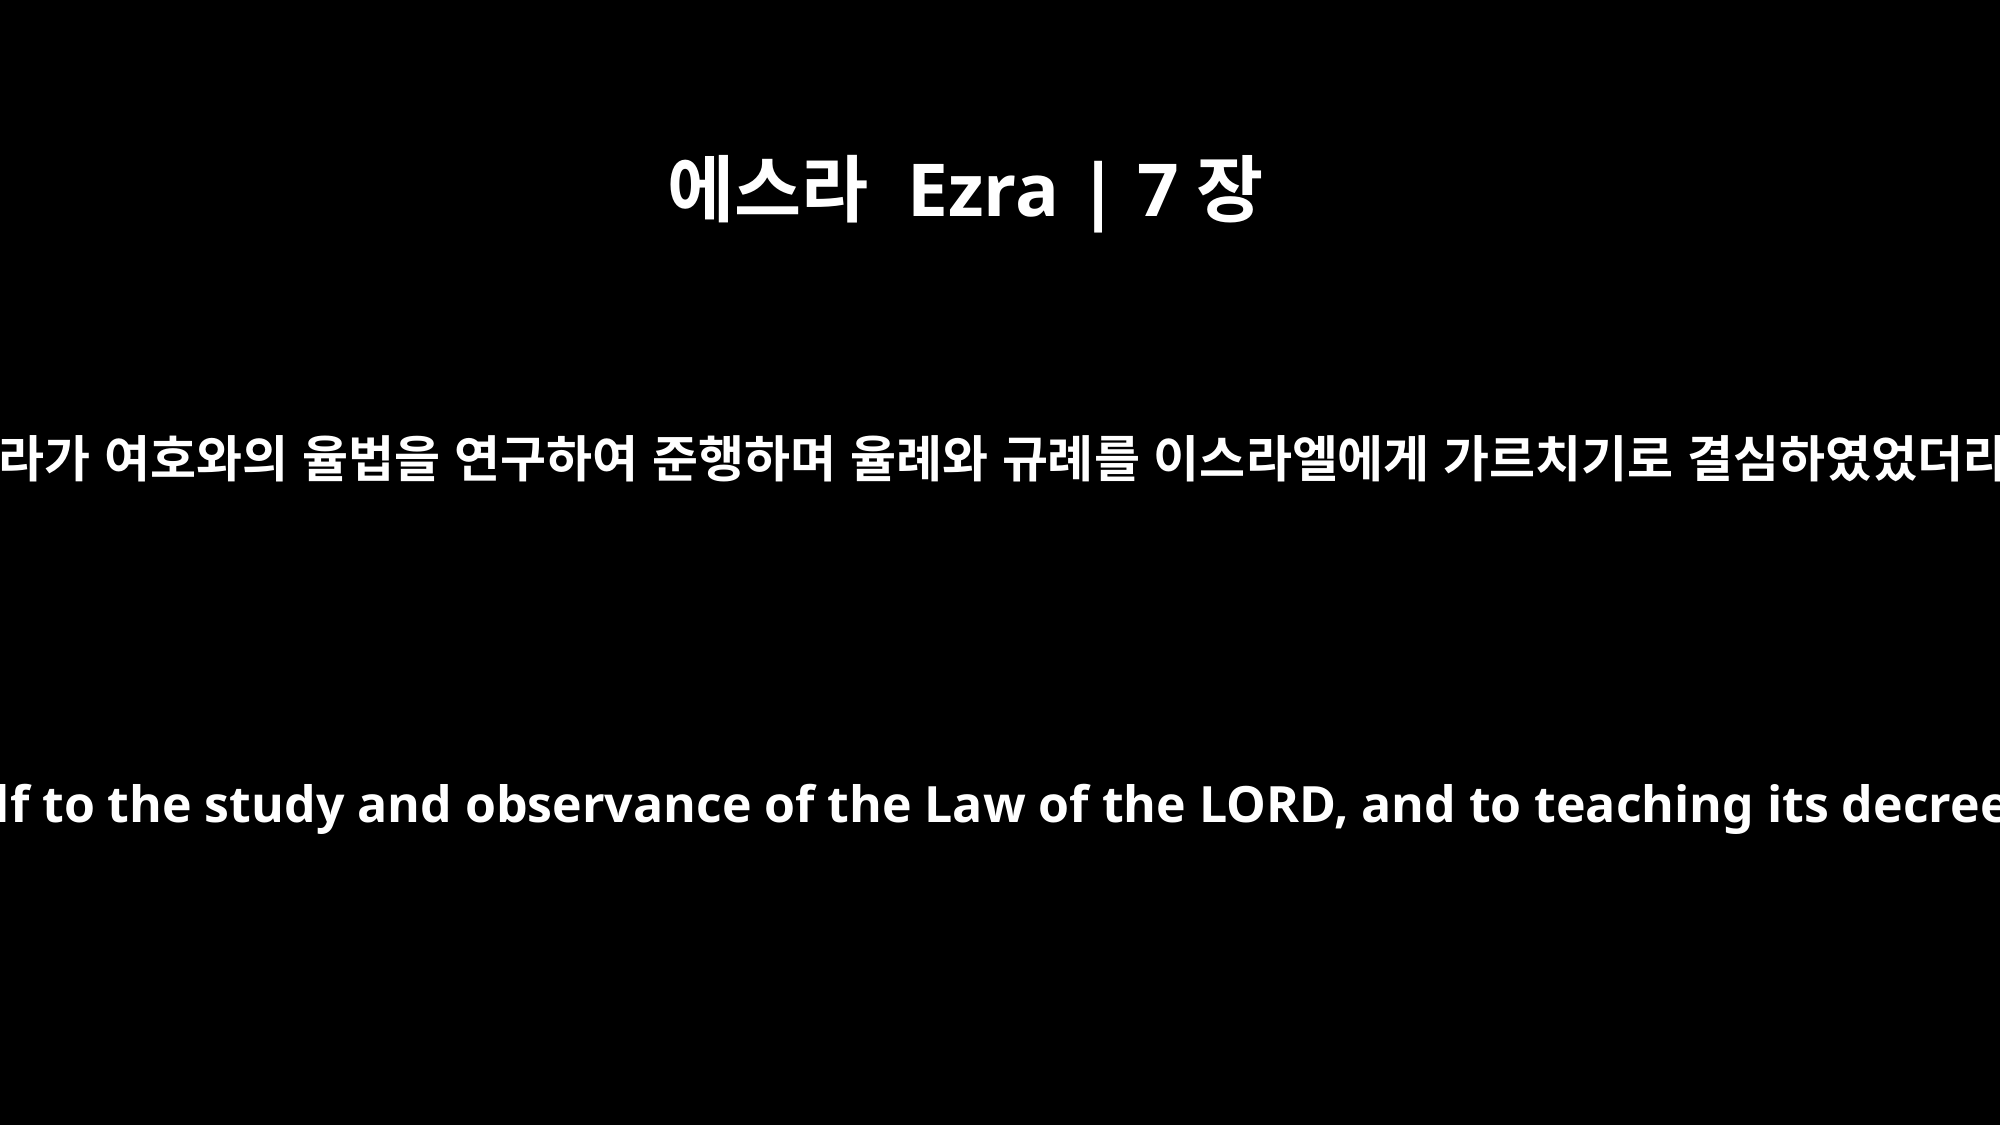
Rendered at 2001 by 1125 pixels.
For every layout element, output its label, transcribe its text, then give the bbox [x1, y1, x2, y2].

text_box 10 에스라가 여호와의 율법을 연구하여 준행하며 율례와 규례를 이스라엘에게 가르치기로 결심하였었더라 [0, 359, 2000, 495]
text_box 에스라 Ezra | 7장 [652, 136, 1280, 239]
text_box For Ezra had devoted himself to the study and observance of the Law of the LORD, and to teaching its decrees and laws in Israel. [0, 764, 2000, 840]
